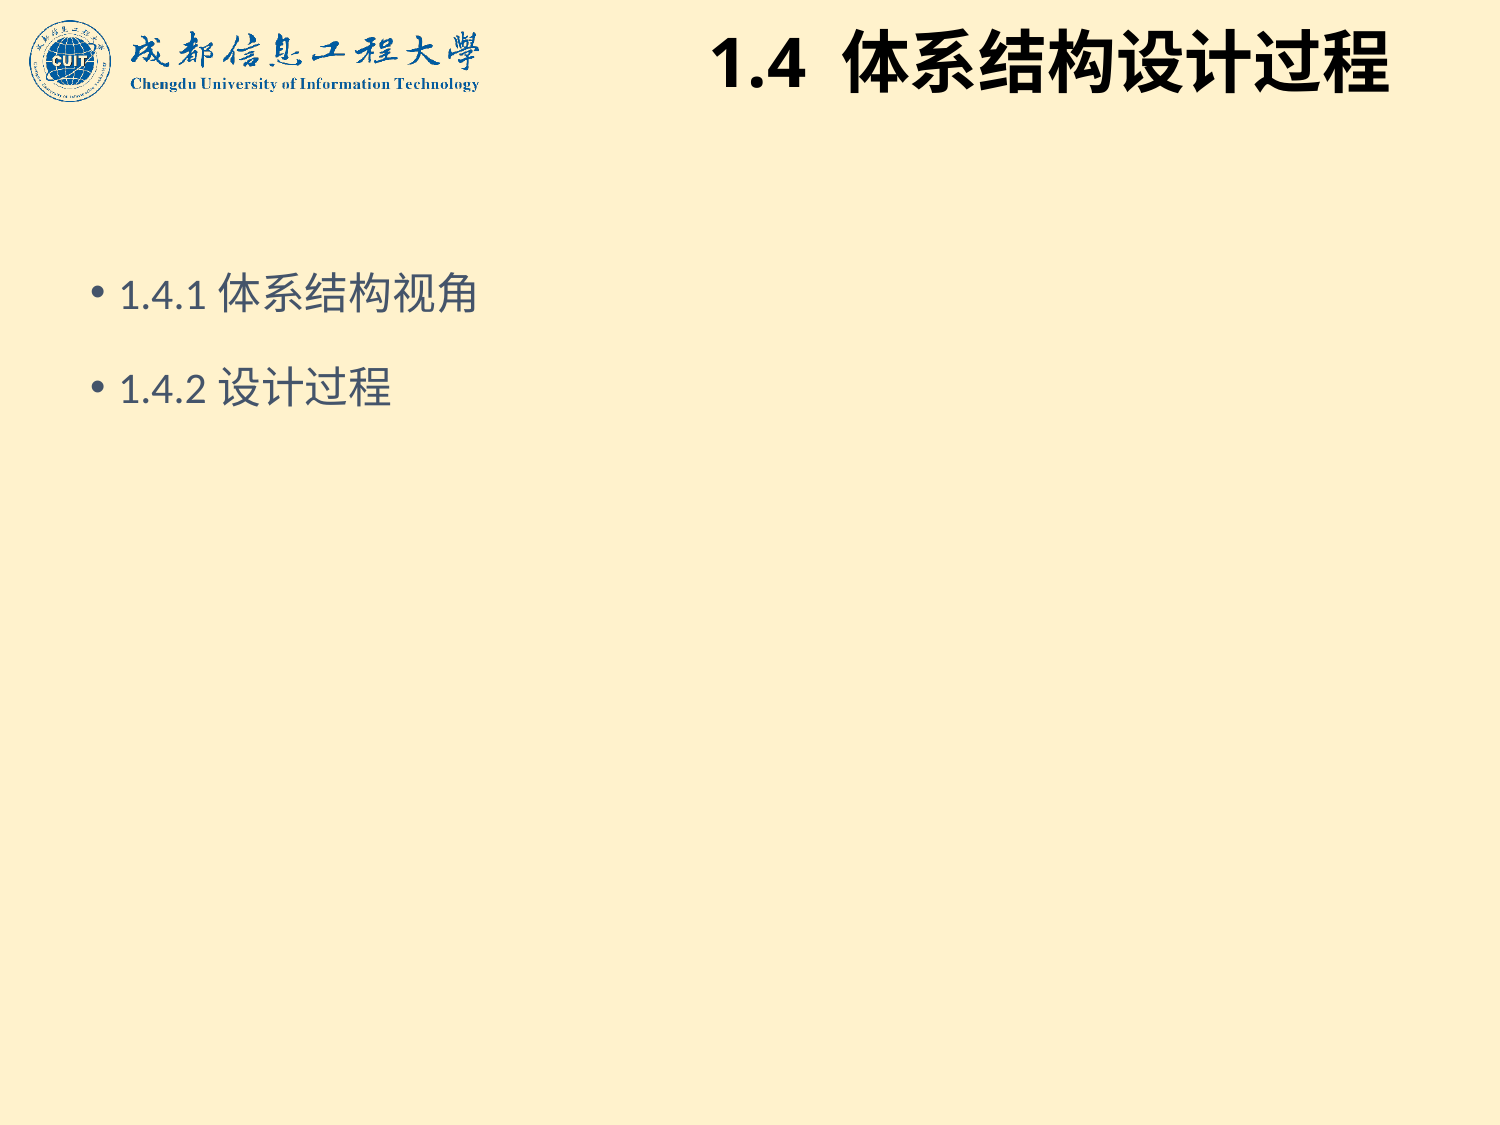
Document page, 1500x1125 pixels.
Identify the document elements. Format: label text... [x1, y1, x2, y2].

picture [29, 20, 112, 102]
list 1.4.1体系结构视角 1.4.2设计过程 [75, 231, 1425, 1035]
title 1.4 体系结构设计过程 [112, 20, 1406, 110]
